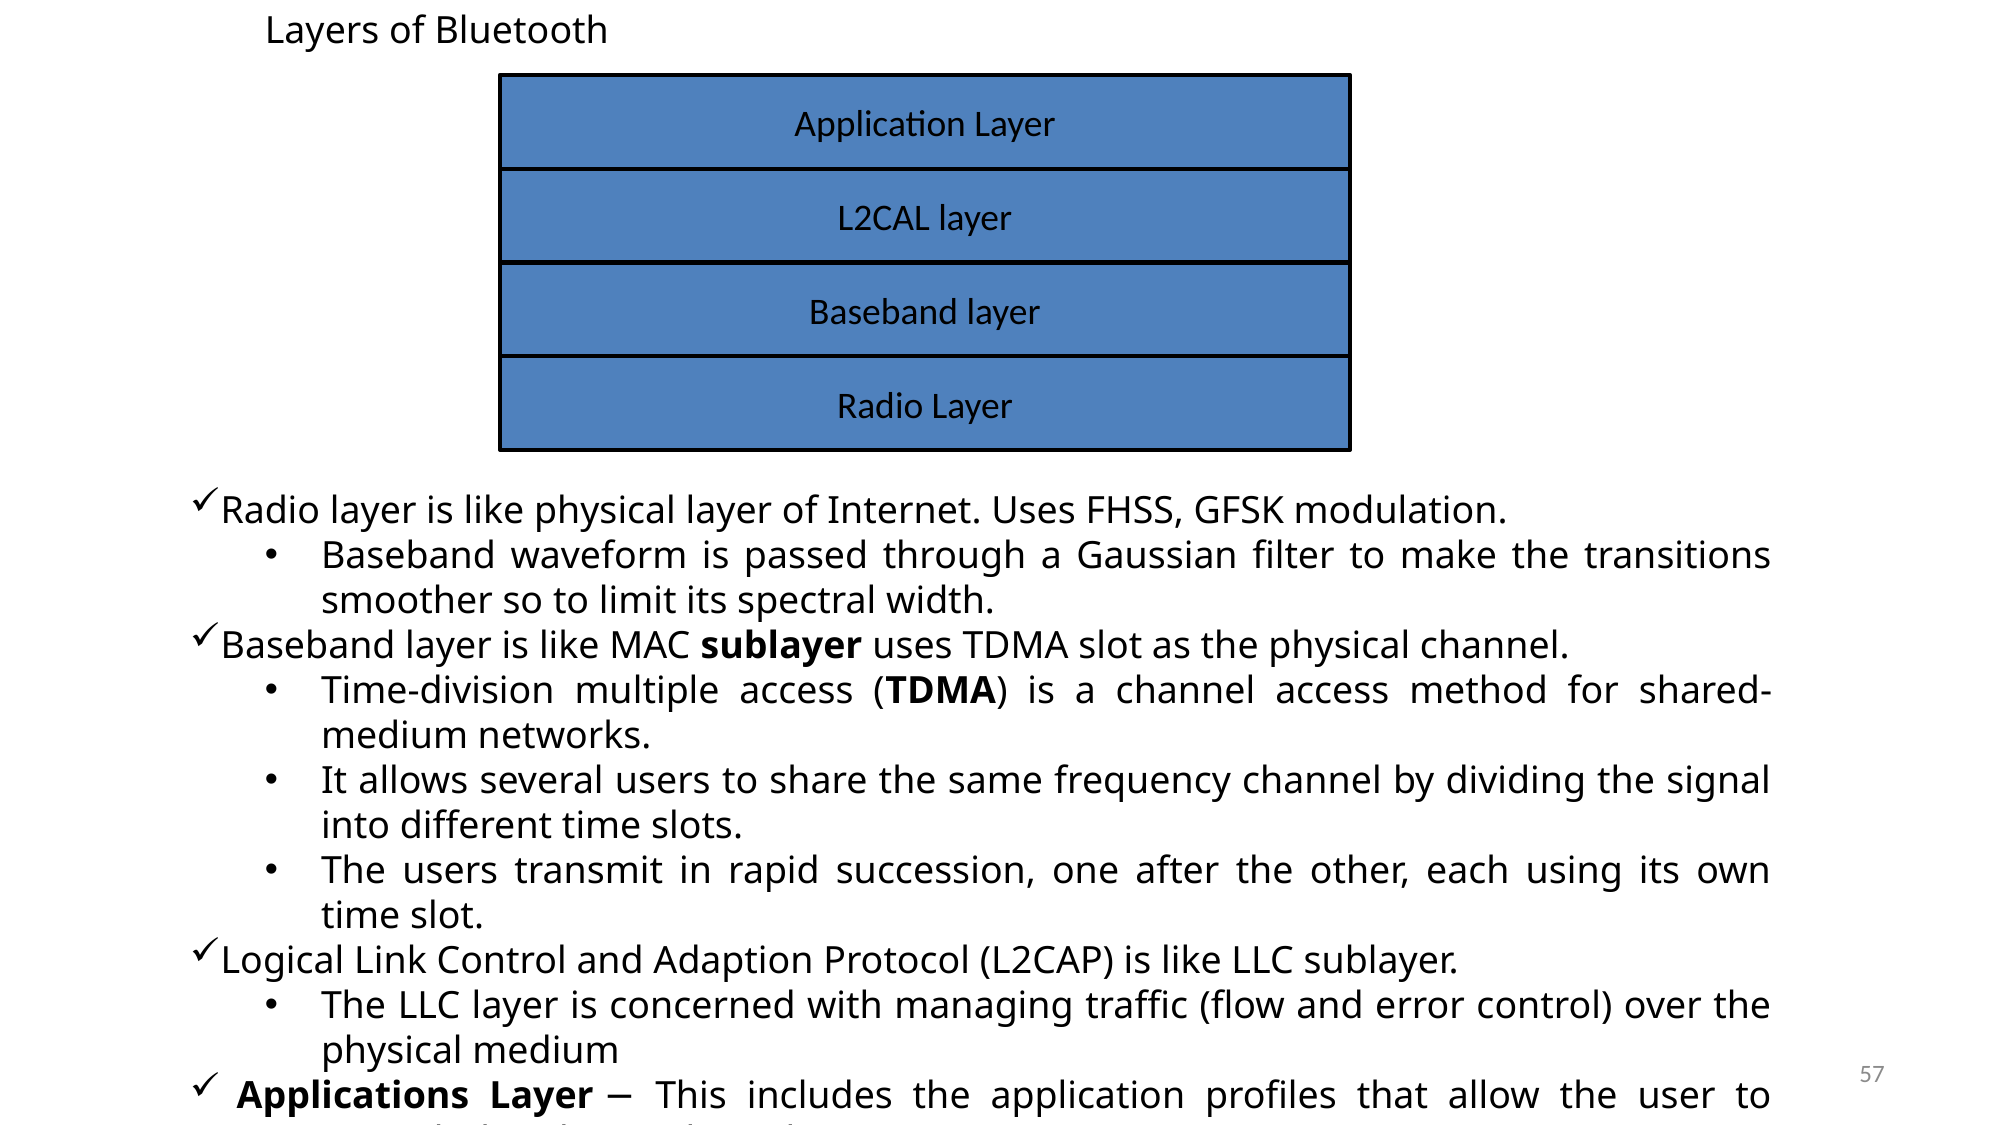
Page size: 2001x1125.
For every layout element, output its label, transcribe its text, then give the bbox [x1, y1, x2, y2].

text_box Layers of Bluetooth [249, 0, 738, 59]
slide_number 57 [1788, 1042, 1900, 1103]
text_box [499, 74, 1351, 451]
text_box Radio layer is like physical layer of Internet. Uses FHSS, GFSK modulation. Baseband waveform is passed through a Gaussian filter to make the transitions smoother so to limit its spectral width. Baseband layer is like MAC sublayer uses TDMA slot as the physical channel. Time-division multiple access (TDMA) is a channel access method for shared-medium networks. It allows several users to share the same frequency channel by dividing the signal into different time slots. The users transmit in rapid succession, one after the other, each using its own time slot. Logical Link Control and Adaption Protocol (L2CAP) is like LLC sublayer. The LLC layer is concerned with managing traffic (flow and error control) over the physical medium Applications Layer − This includes the application profiles that allow the user to interact with the Bluetooth applications. [174, 478, 1788, 1125]
